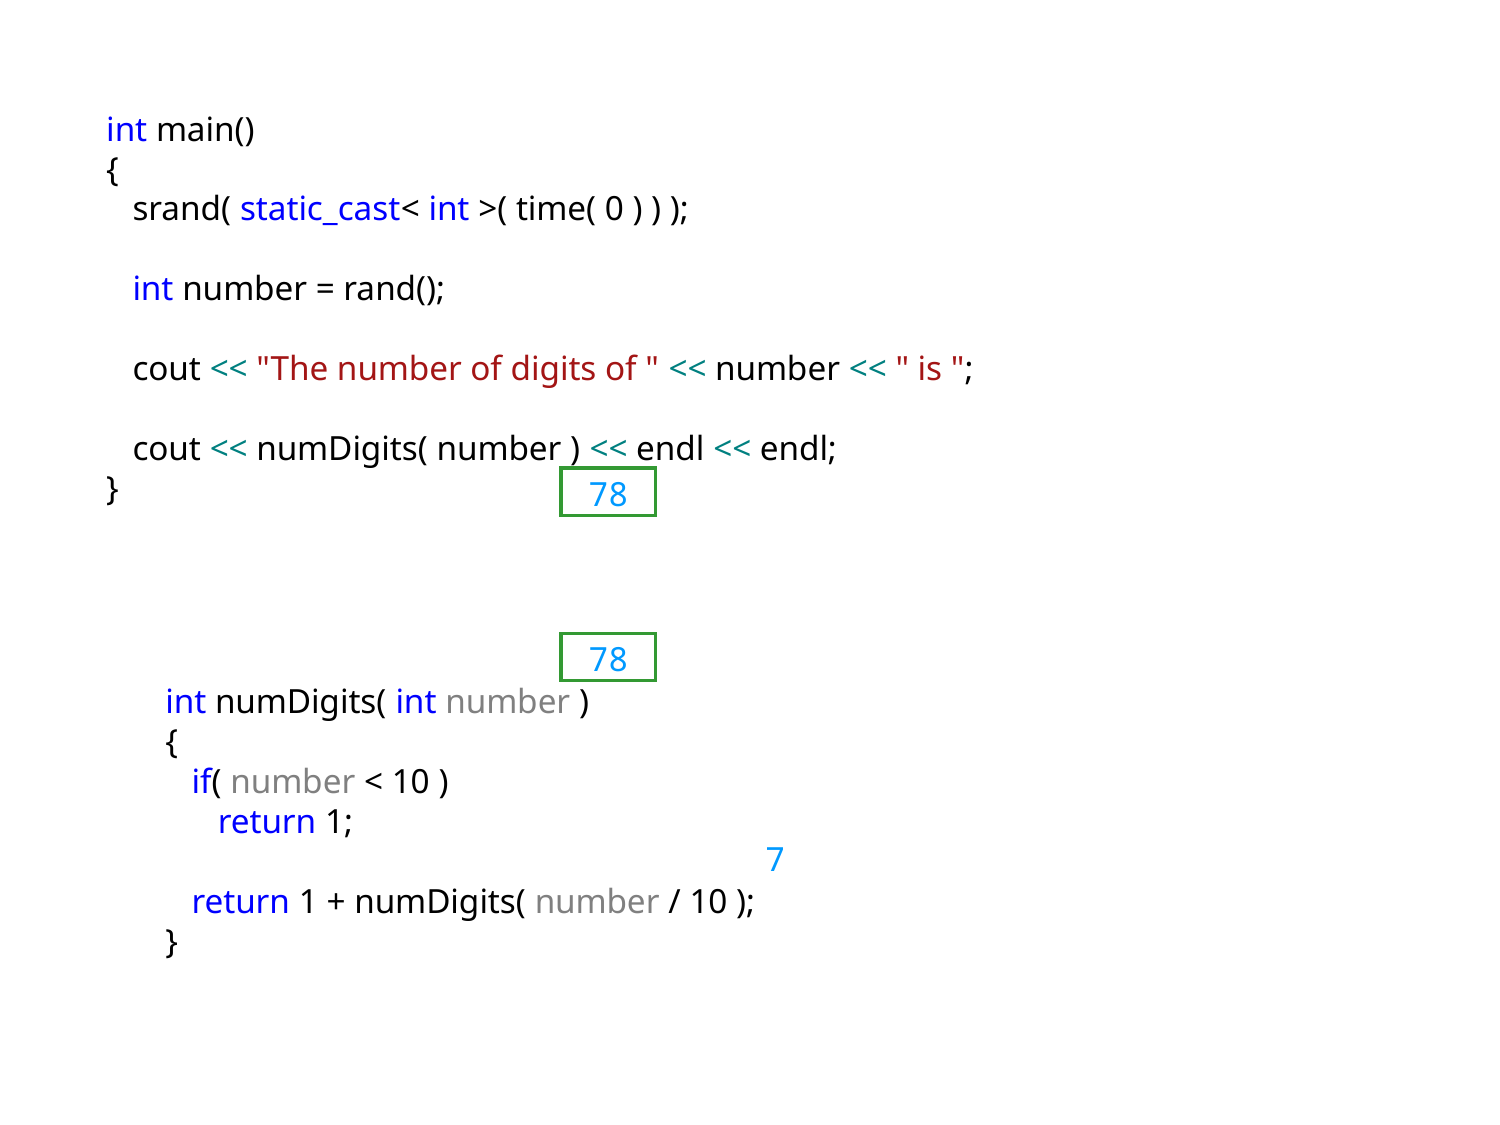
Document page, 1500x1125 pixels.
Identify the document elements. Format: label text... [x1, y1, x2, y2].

text_box 7 [726, 822, 821, 870]
list int main() { srand( static_cast< int >( time( 0 ) ) ); int number = rand(); cout << "The number of digits of " << number << " is "; cout << numDigits( number ) << endl << endl; } [88, 89, 1294, 516]
text_box 78 [560, 633, 656, 681]
list int numDigits( int number ) { if( number < 10 ) return 1; return 1 + numDigits( number / 10 ); } [159, 680, 963, 965]
text_box 78 [560, 467, 656, 516]
